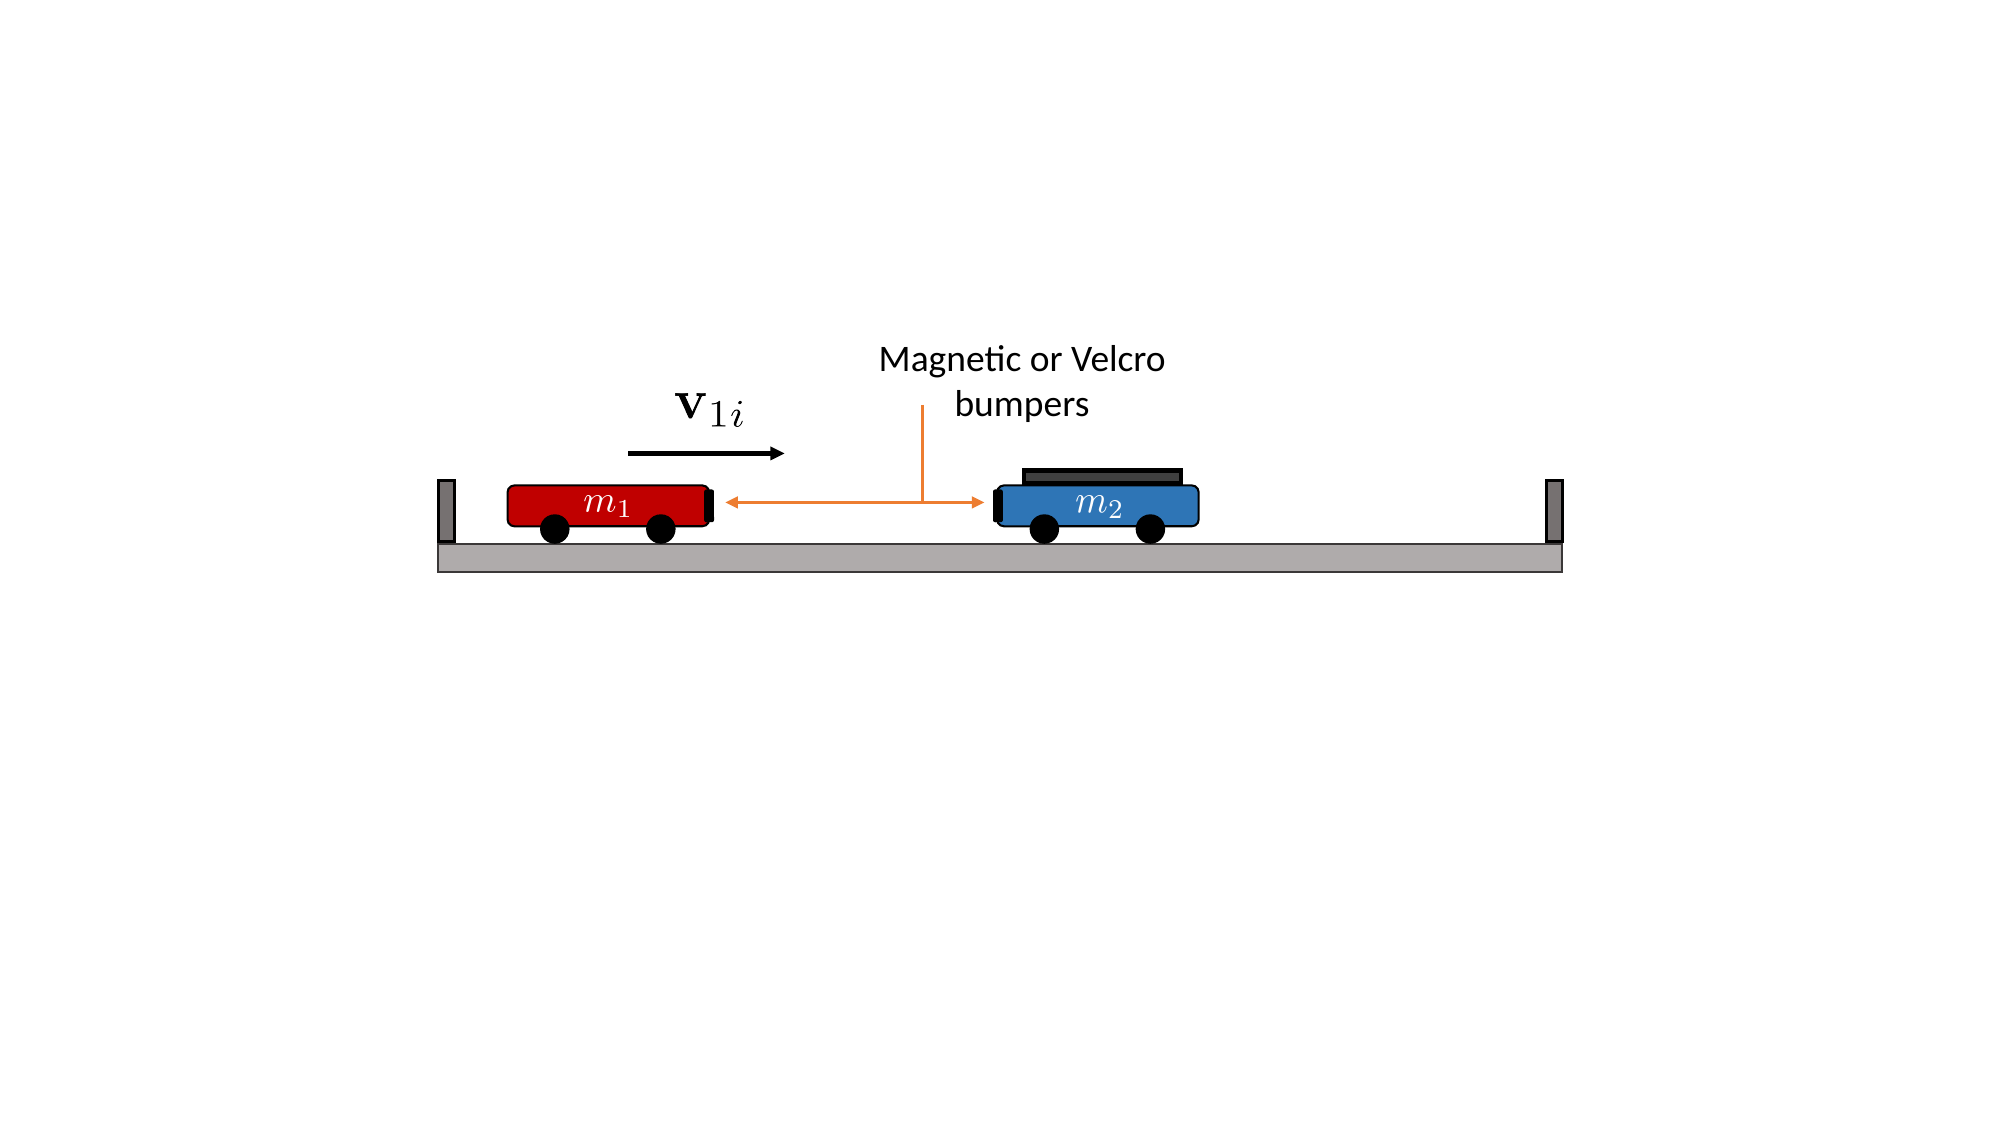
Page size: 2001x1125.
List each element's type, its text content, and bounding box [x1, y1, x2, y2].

text_box [1023, 469, 1182, 484]
text_box [1545, 479, 1563, 543]
text_box [1135, 514, 1166, 544]
text_box [540, 514, 570, 544]
text_box [506, 484, 710, 528]
text_box [437, 479, 455, 543]
text_box [437, 543, 1563, 573]
text_box Magnetic or Velcro bumpers [858, 326, 1186, 432]
text_box [646, 514, 676, 544]
picture [1076, 495, 1121, 518]
text_box [1029, 514, 1060, 544]
picture [584, 494, 629, 517]
picture [675, 393, 743, 427]
text_box [704, 489, 715, 523]
text_box [996, 484, 1200, 528]
text_box [993, 489, 1003, 523]
